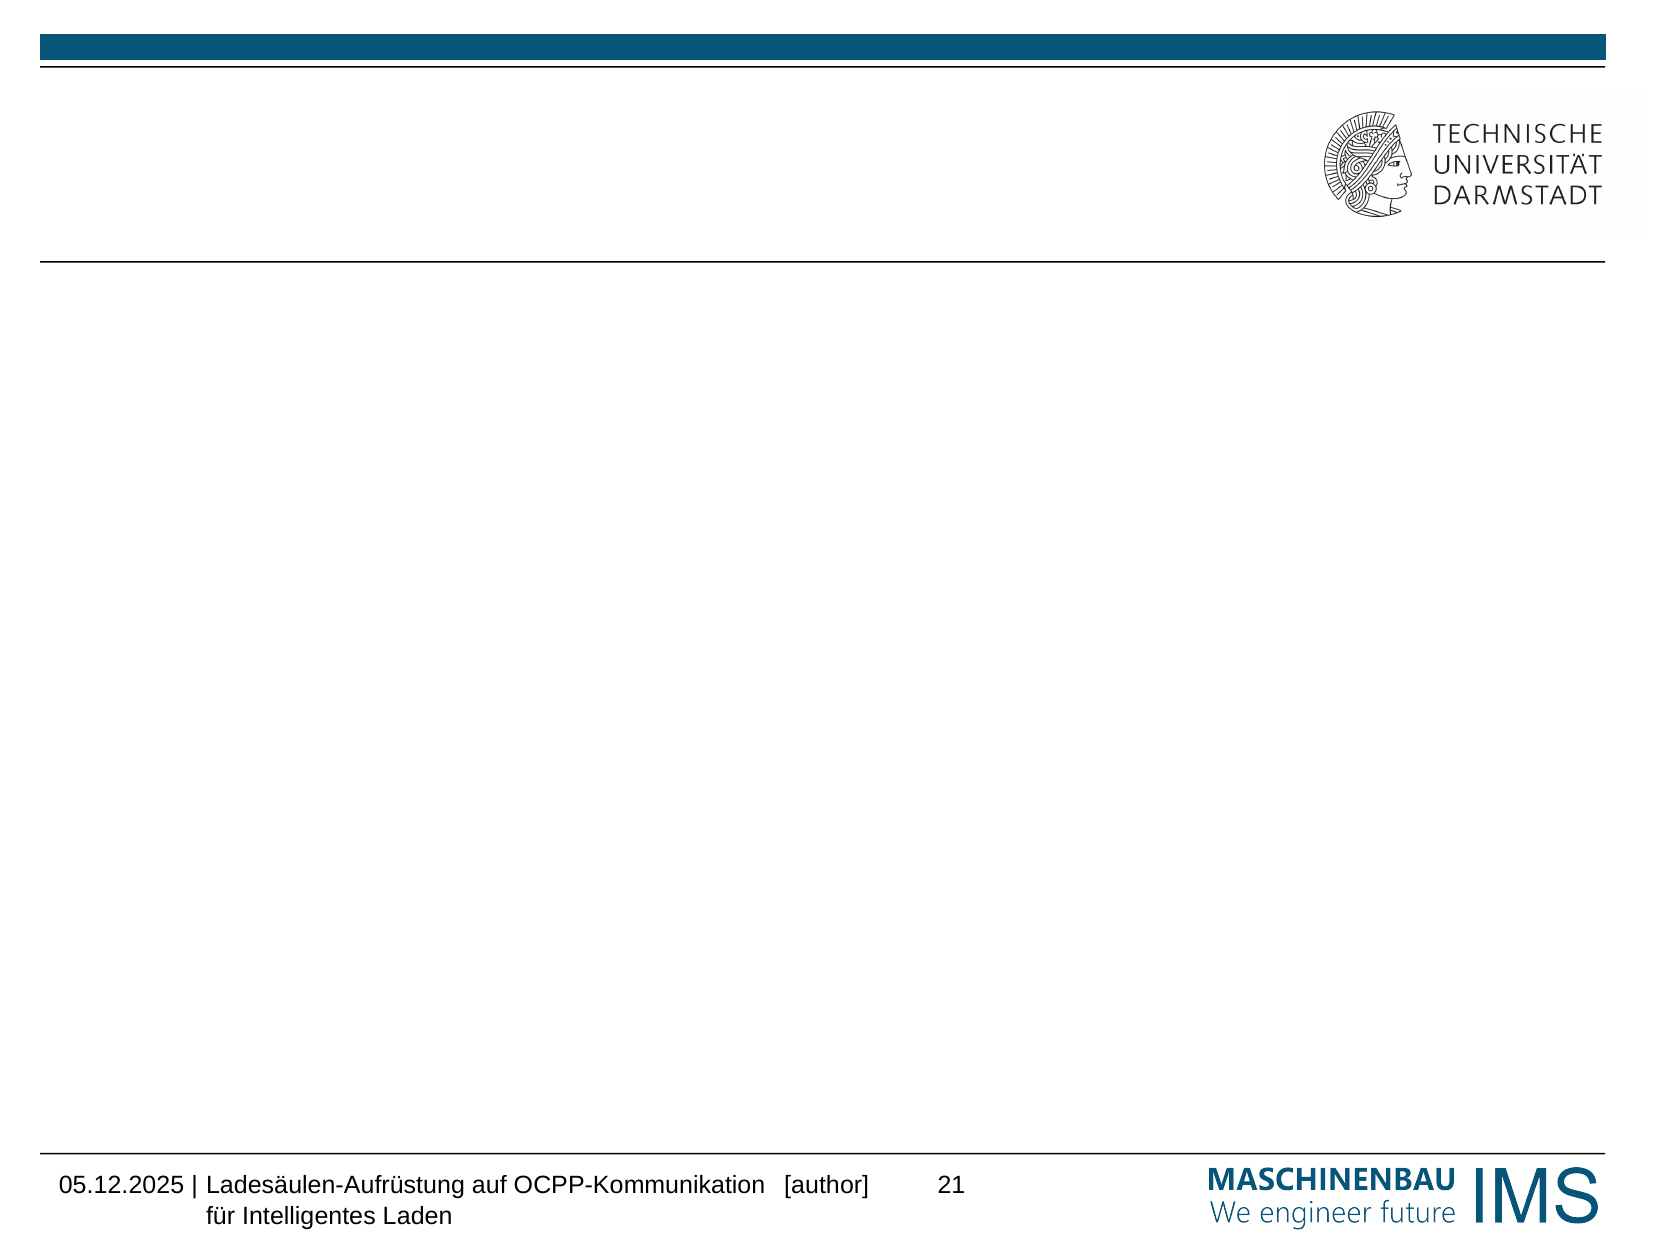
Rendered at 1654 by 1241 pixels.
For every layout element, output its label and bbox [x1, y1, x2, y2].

picture [1302, 1167, 1310, 1176]
picture [1442, 1167, 1449, 1186]
picture [1209, 1167, 1598, 1231]
picture [1217, 1167, 1226, 1181]
picture [1288, 88, 1653, 240]
picture [1336, 1167, 1345, 1180]
picture [1565, 1167, 1598, 1201]
picture [1377, 1167, 1385, 1179]
